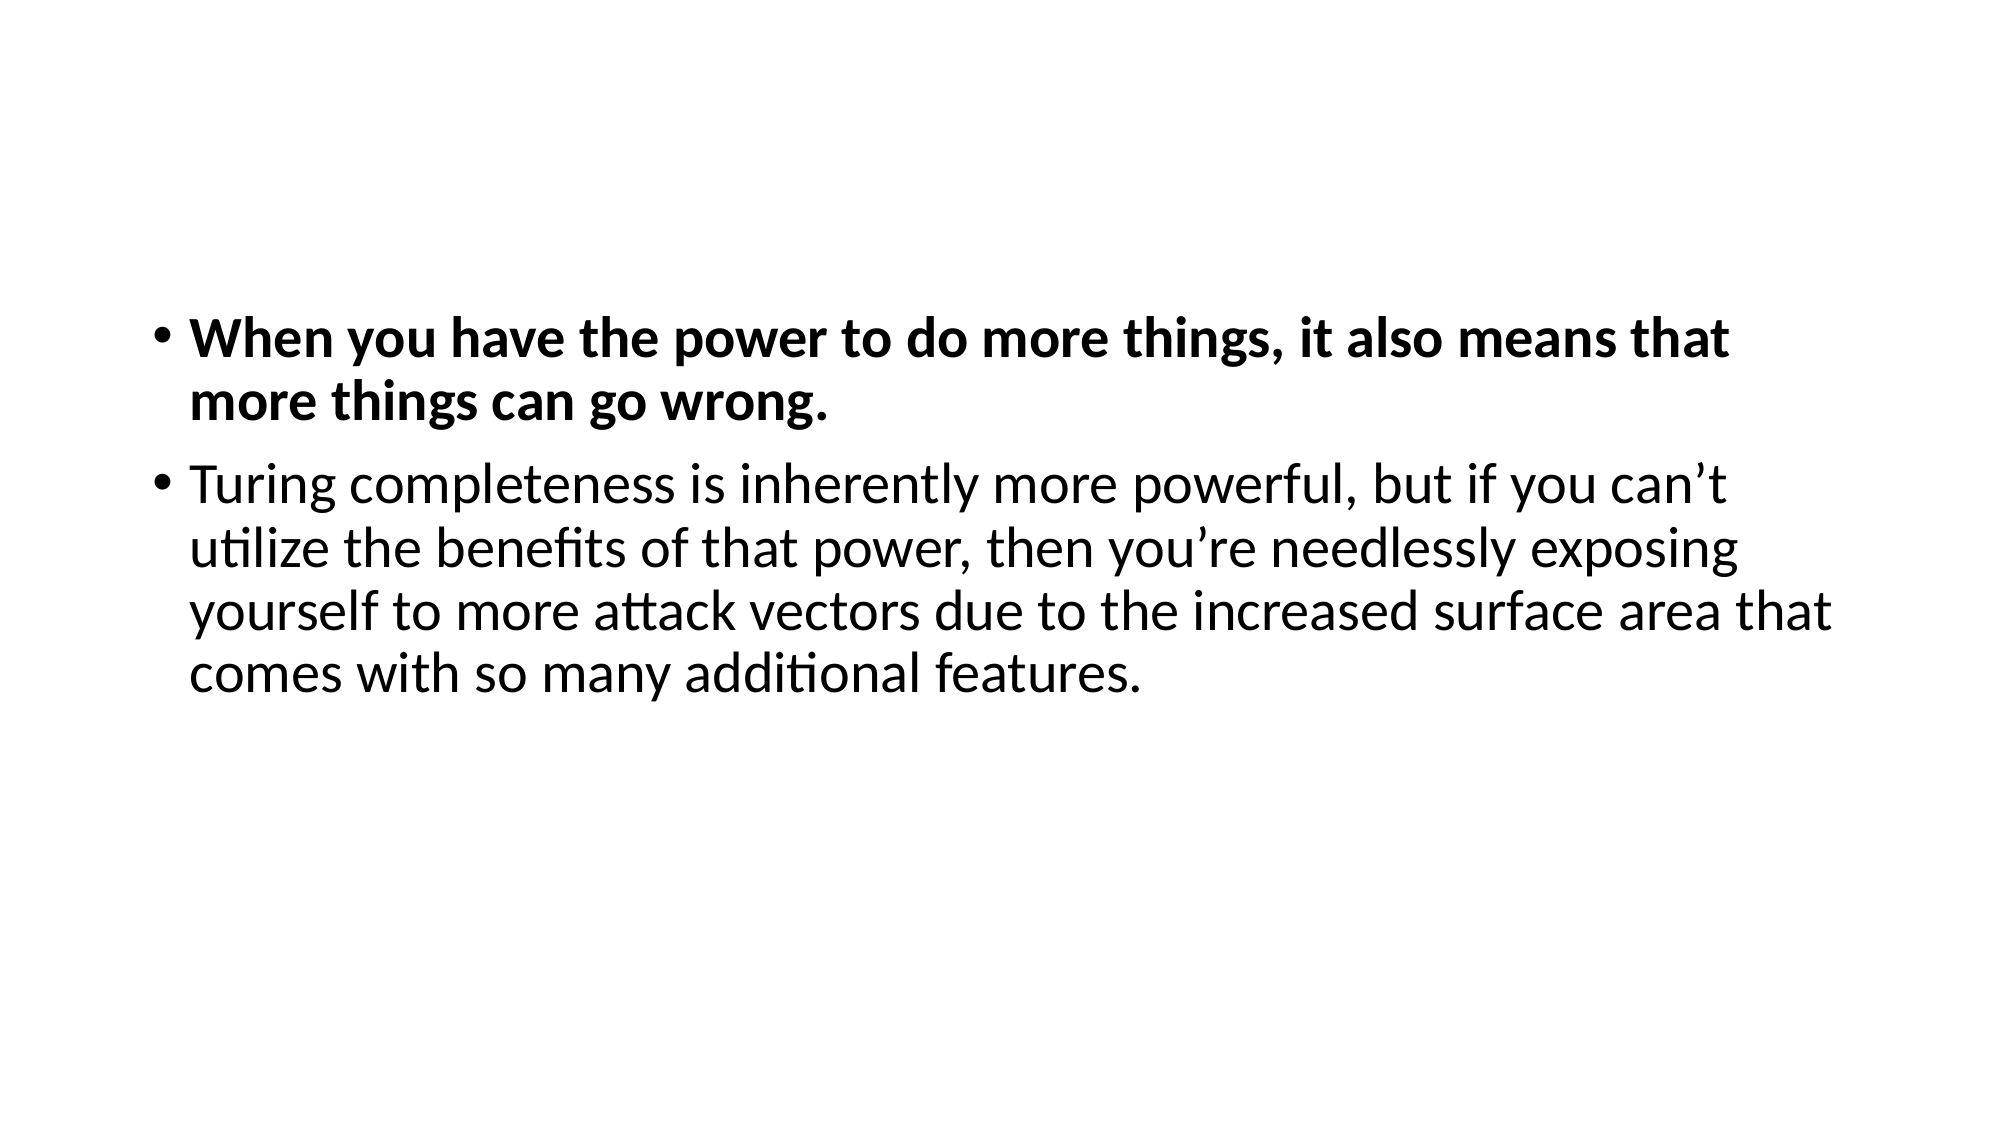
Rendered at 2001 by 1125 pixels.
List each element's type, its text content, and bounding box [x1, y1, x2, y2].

list When you have the power to do more things, it also means that more things can go wrong. Turing completeness is inherently more powerful, but if you can’t utilize the benefits of that power, then you’re needlessly exposing yourself to more attack vectors due to the increased surface area that comes with so many additional features. [137, 299, 1863, 1014]
